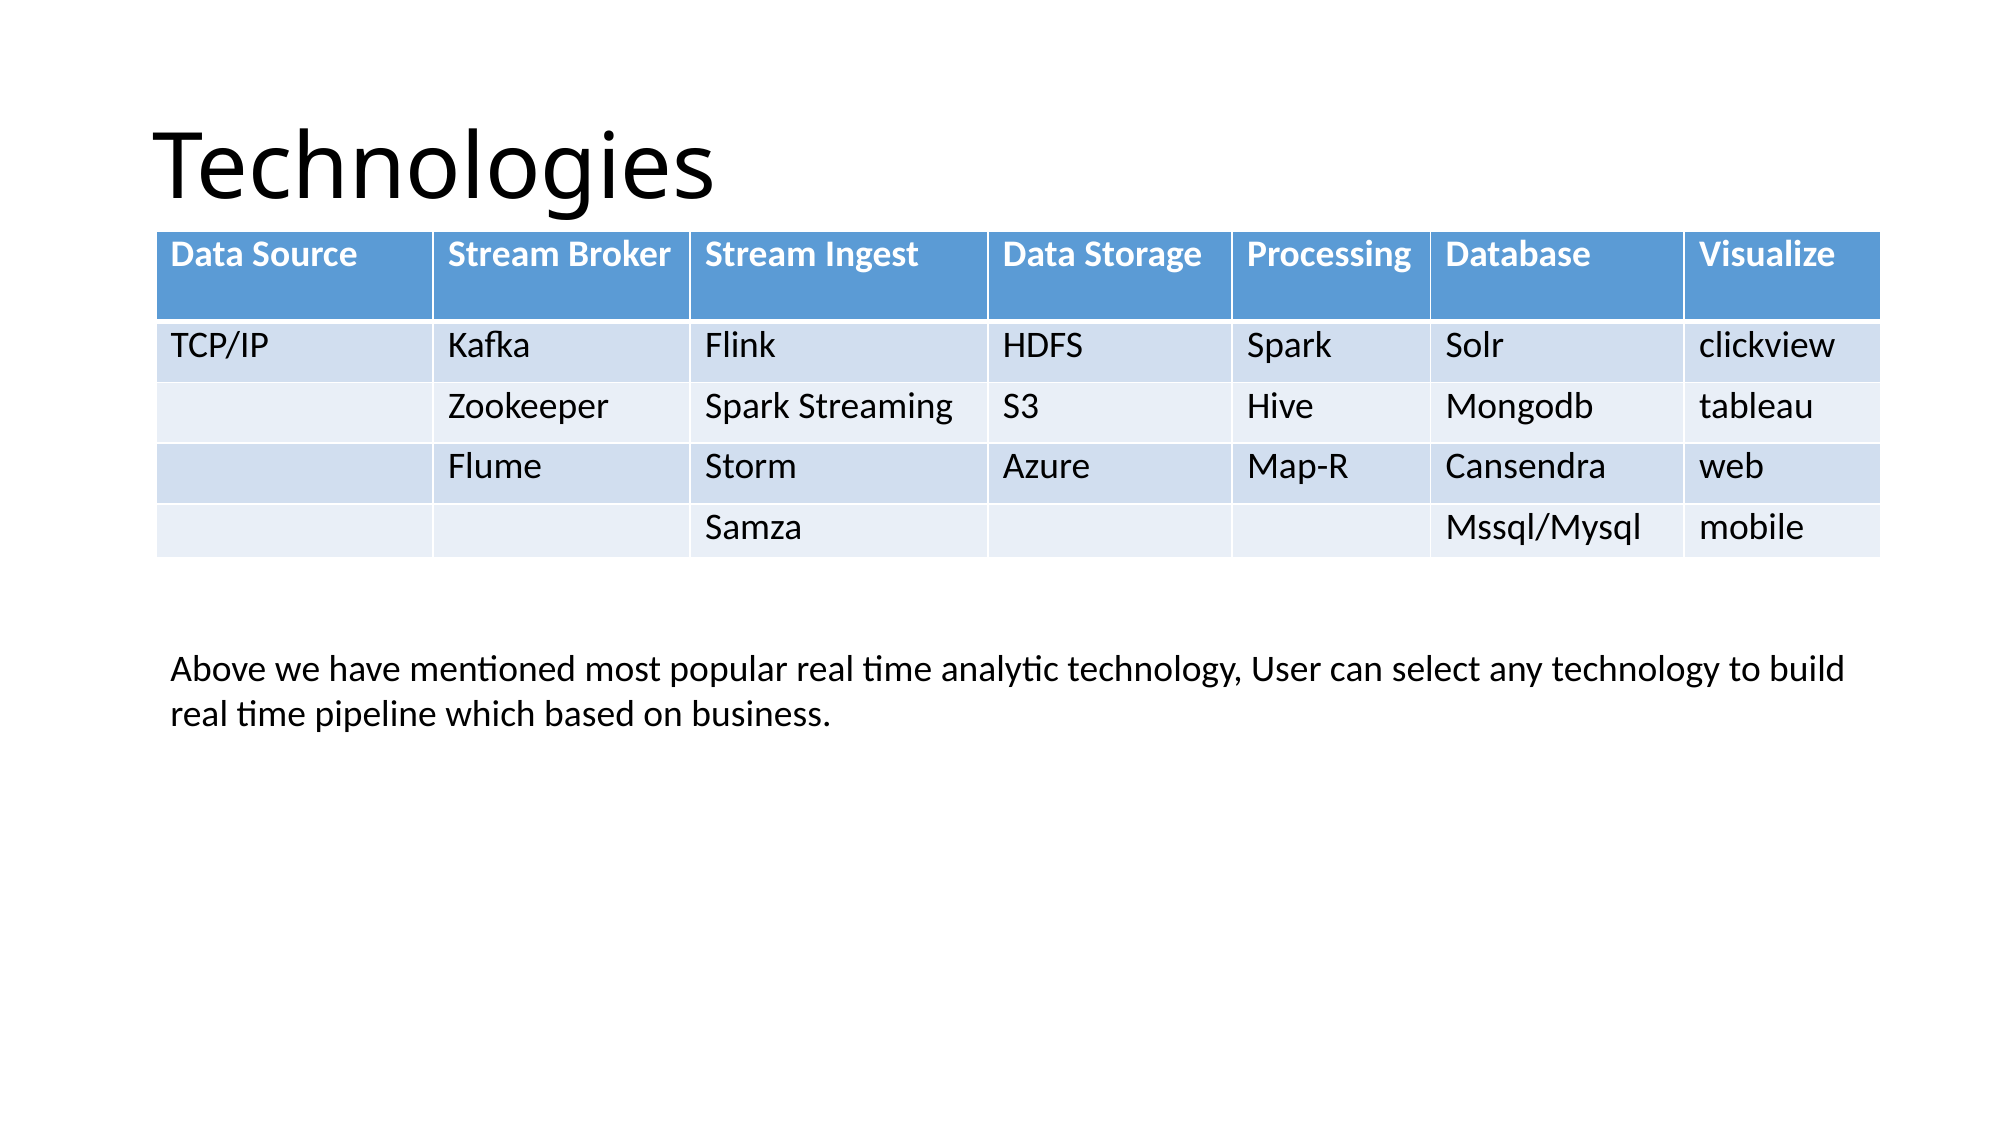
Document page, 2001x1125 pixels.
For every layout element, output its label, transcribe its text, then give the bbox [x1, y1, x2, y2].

table_header Database [1431, 232, 1683, 319]
table_header Stream Broker [434, 232, 689, 319]
title Technologies [137, 59, 1863, 278]
table_cell Cansendra [1431, 444, 1683, 503]
table_header Processing [1233, 232, 1430, 319]
table_cell [989, 505, 1231, 557]
table_cell [157, 383, 432, 442]
table_cell Azure [989, 444, 1231, 503]
table_cell Solr [1431, 324, 1683, 382]
table_header Data Storage [989, 232, 1231, 319]
table_cell Flink [691, 324, 987, 382]
table_header Visualize [1685, 232, 1880, 319]
table_cell TCP/IP [157, 324, 432, 382]
table_cell [1233, 505, 1430, 557]
table_cell Map-R [1233, 444, 1430, 503]
table_cell Zookeeper [434, 383, 689, 442]
table_cell S3 [989, 383, 1231, 442]
text_box Above we have mentioned most popular real time analytic technology, User can select any technology to build real time pipeline which based on business. [155, 636, 1881, 742]
table_cell web [1685, 444, 1880, 503]
table_cell [434, 505, 689, 557]
table_cell Spark [1233, 324, 1430, 382]
table_cell Kafka [434, 324, 689, 382]
table_cell Mongodb [1431, 383, 1683, 442]
table_cell Samza [691, 505, 987, 557]
table_cell [157, 444, 432, 503]
table_cell Storm [691, 444, 987, 503]
table_header Data Source [157, 232, 432, 319]
table_cell Flume [434, 444, 689, 503]
table_cell [157, 505, 432, 557]
table_cell Spark Streaming [691, 383, 987, 442]
table_header Stream Ingest [691, 232, 987, 319]
table_cell Hive [1233, 383, 1430, 442]
table_cell Mssql/Mysql [1431, 505, 1683, 557]
table_cell mobile [1685, 505, 1880, 557]
table_cell clickview [1685, 324, 1880, 382]
table_cell tableau [1685, 383, 1880, 442]
table_cell HDFS [989, 324, 1231, 382]
